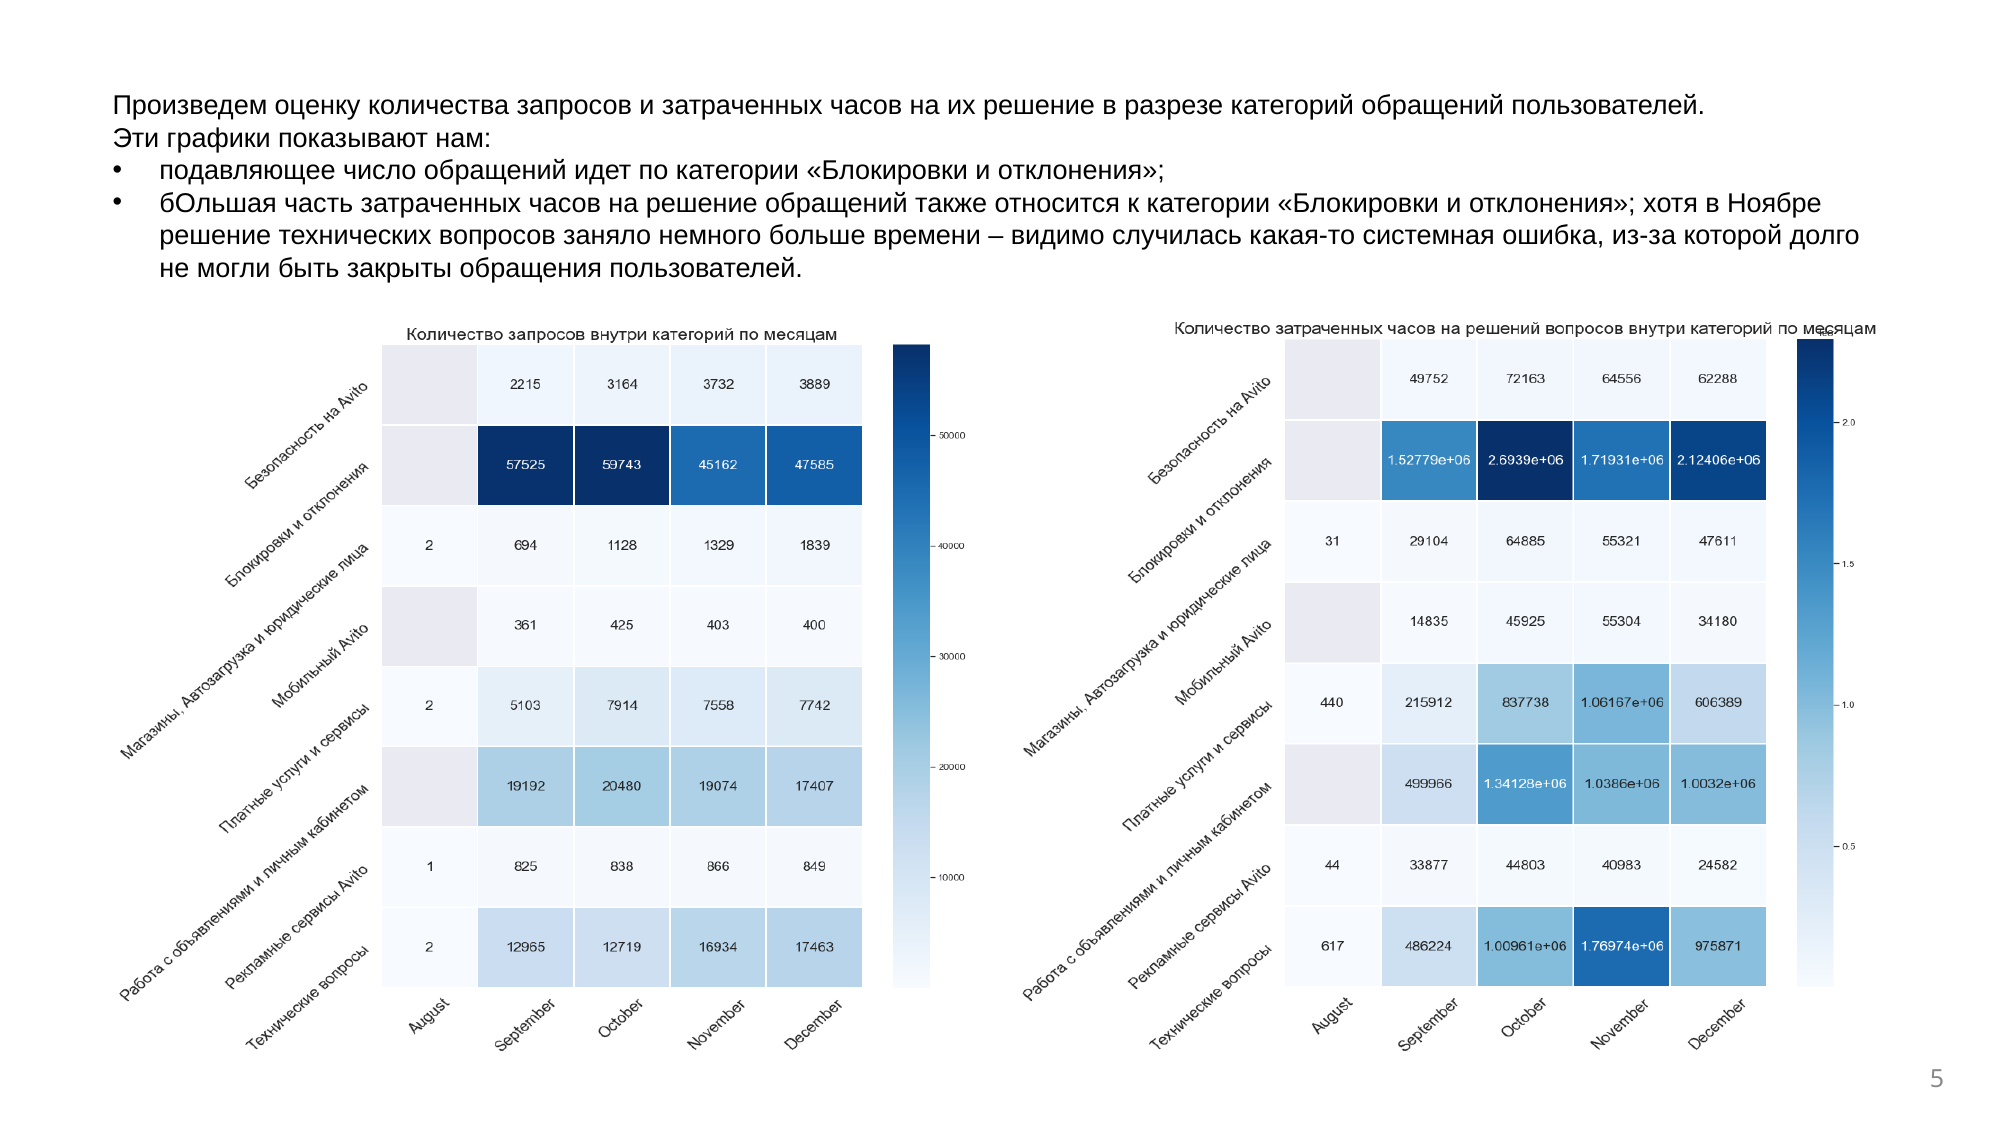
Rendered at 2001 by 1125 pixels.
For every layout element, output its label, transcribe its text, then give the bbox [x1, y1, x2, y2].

text_box Произведем оценку количества запросов и затраченных часов на их решение в разрезе категорий обращений пользователей. Эти графики показывают нам: подавляющее число обращений идет по категории «Блокировки и отклонения»; бОльшая часть затраченных часов на решение обращений также относится к категории «Блокировки и отклонения»; хотя в Ноябре решение технических вопросов заняло немного больше времени – видимо случилась какая-то системная ошибка, из-за которой долго не могли быть закрыты обращения пользователей. [112, 87, 1888, 290]
slide_number ‹#› [1923, 1059, 1962, 1125]
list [112, 321, 985, 1060]
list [1015, 316, 1888, 1060]
